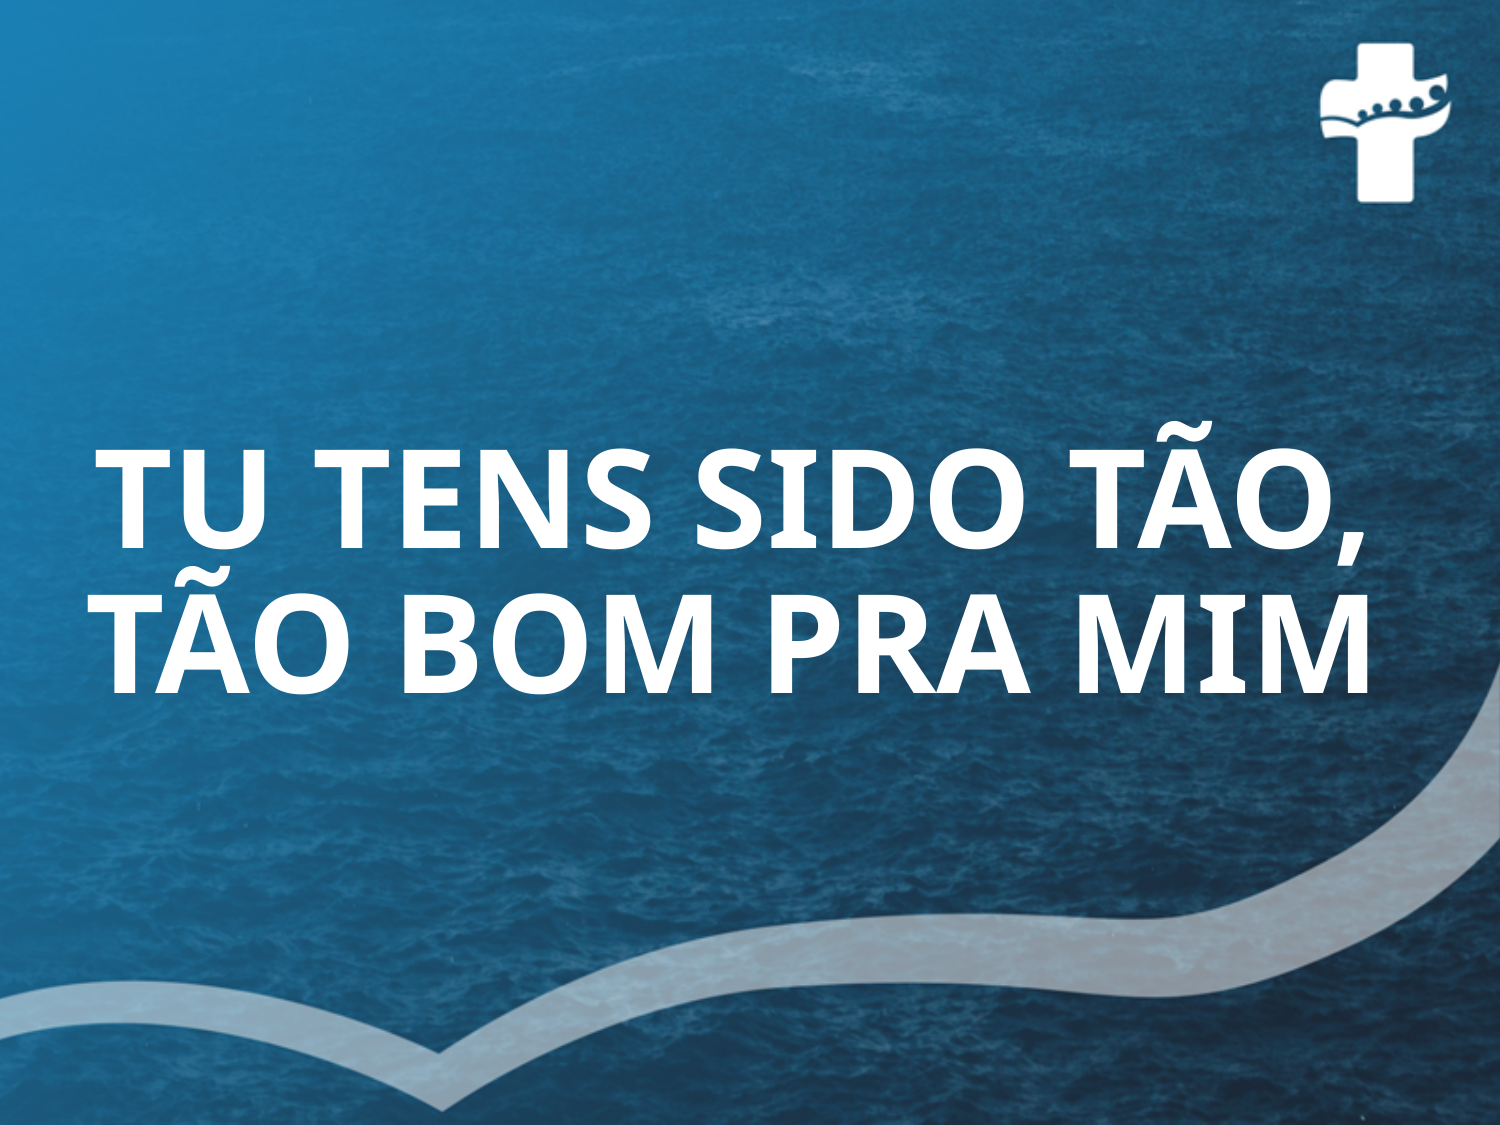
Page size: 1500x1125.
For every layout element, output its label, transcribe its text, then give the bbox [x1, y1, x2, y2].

title TU TENS SIDO TÃO, TÃO BOM PRA MIM [58, 408, 1409, 597]
picture [0, 0, 1500, 1125]
